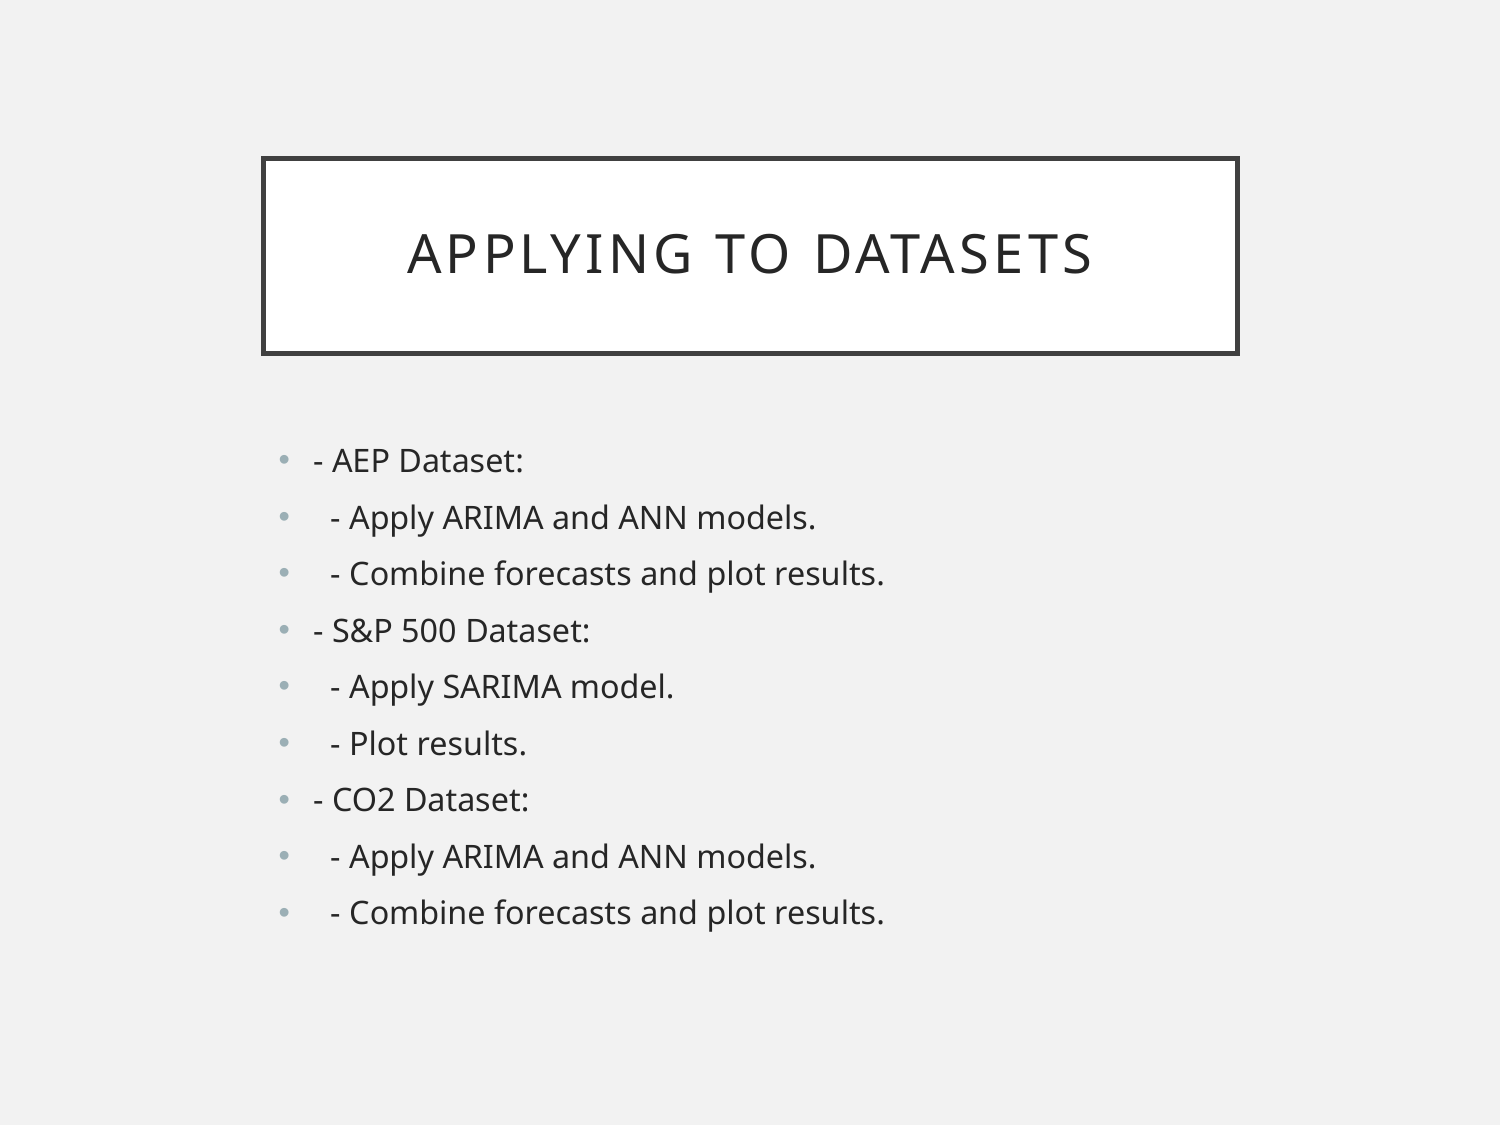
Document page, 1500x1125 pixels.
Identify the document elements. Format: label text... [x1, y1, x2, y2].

title Applying to Datasets [261, 156, 1240, 356]
list - AEP Dataset: - Apply ARIMA and ANN models. - Combine forecasts and plot results. - S&P 500 Dataset: - Apply SARIMA model. - Plot results. - CO2 Dataset: - Apply ARIMA and ANN models. - Combine forecasts and plot results. [263, 432, 1238, 942]
